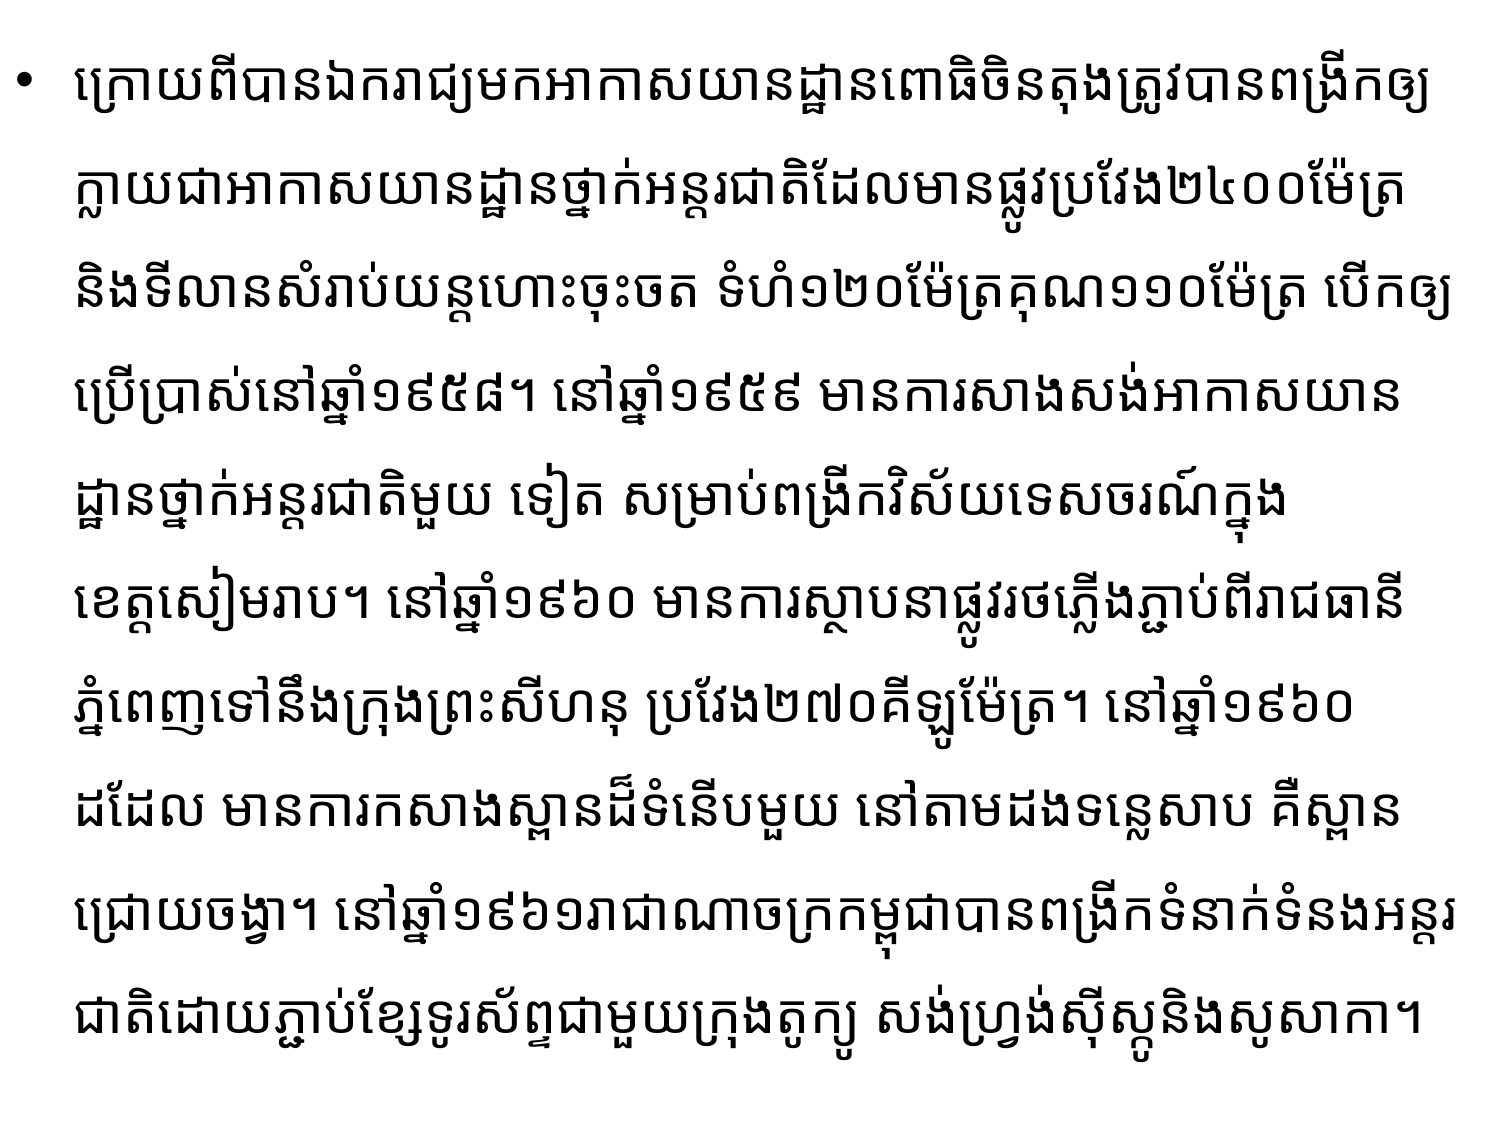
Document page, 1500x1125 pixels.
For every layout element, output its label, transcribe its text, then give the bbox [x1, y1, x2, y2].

list ក្រោយពីបានឯករាជ្យមកអាកាសយានដ្ឋានពោធិចិនតុងត្រូវបានពង្រីកឲ្យក្លាយជាអាកាស​យាន​ដ្ឋាន​ថ្នាក់អន្តរជាតិដែលមានផ្លូវប្រវែង២៤០០ម៉ែត្រ ​និងទីលានសំរាប់យន្តហោះចុះចត ទំហំ១២០ម៉ែត្រ​គុណ១១០​ម៉ែត្រ​ បើកឲ្យប្រើប្រាស់នៅឆ្នាំ១៩៥៨។​ នៅឆ្នាំ១៩៥៩ មានការសាងសង់អាកាសយានដ្ឋានថ្នាក់អន្តរជាតិមួយ ទៀត សម្រាប់ពង្រីកវិស័យទេសចរណ៍ក្នុងខេត្តសៀមរាប។ នៅឆ្នាំ១៩៦០​ មានការស្ថាបនាផ្លូវរថភ្លើងភ្ជាប់ពី​រាជ​ធានី​ភ្នំពេញទៅនឹងក្រុងព្រះសីហនុ ប្រវែង២៧០គីឡូម៉ែត្រ។ នៅឆ្នាំ១៩៦០​ដដែល​ មានការកសាងស្ពានដ៏ទំនើប​មួយ នៅតាមដងទន្លេសាប គឺស្ពានជ្រោយចង្វា។ នៅឆ្នាំ១៩៦១​រាជាណាចក្រកម្ពុជាបានពង្រីកទំនាក់ទំនង​អន្តរ​ជាតិ​ដោយភ្ជាប់ខ្សែទូរស័ព្ទជាមួយក្រុងតូក្យូ សង់ហ្វ្រង់ស៊ីស្កូនិងសូសាកា។ [0, 0, 1500, 1125]
